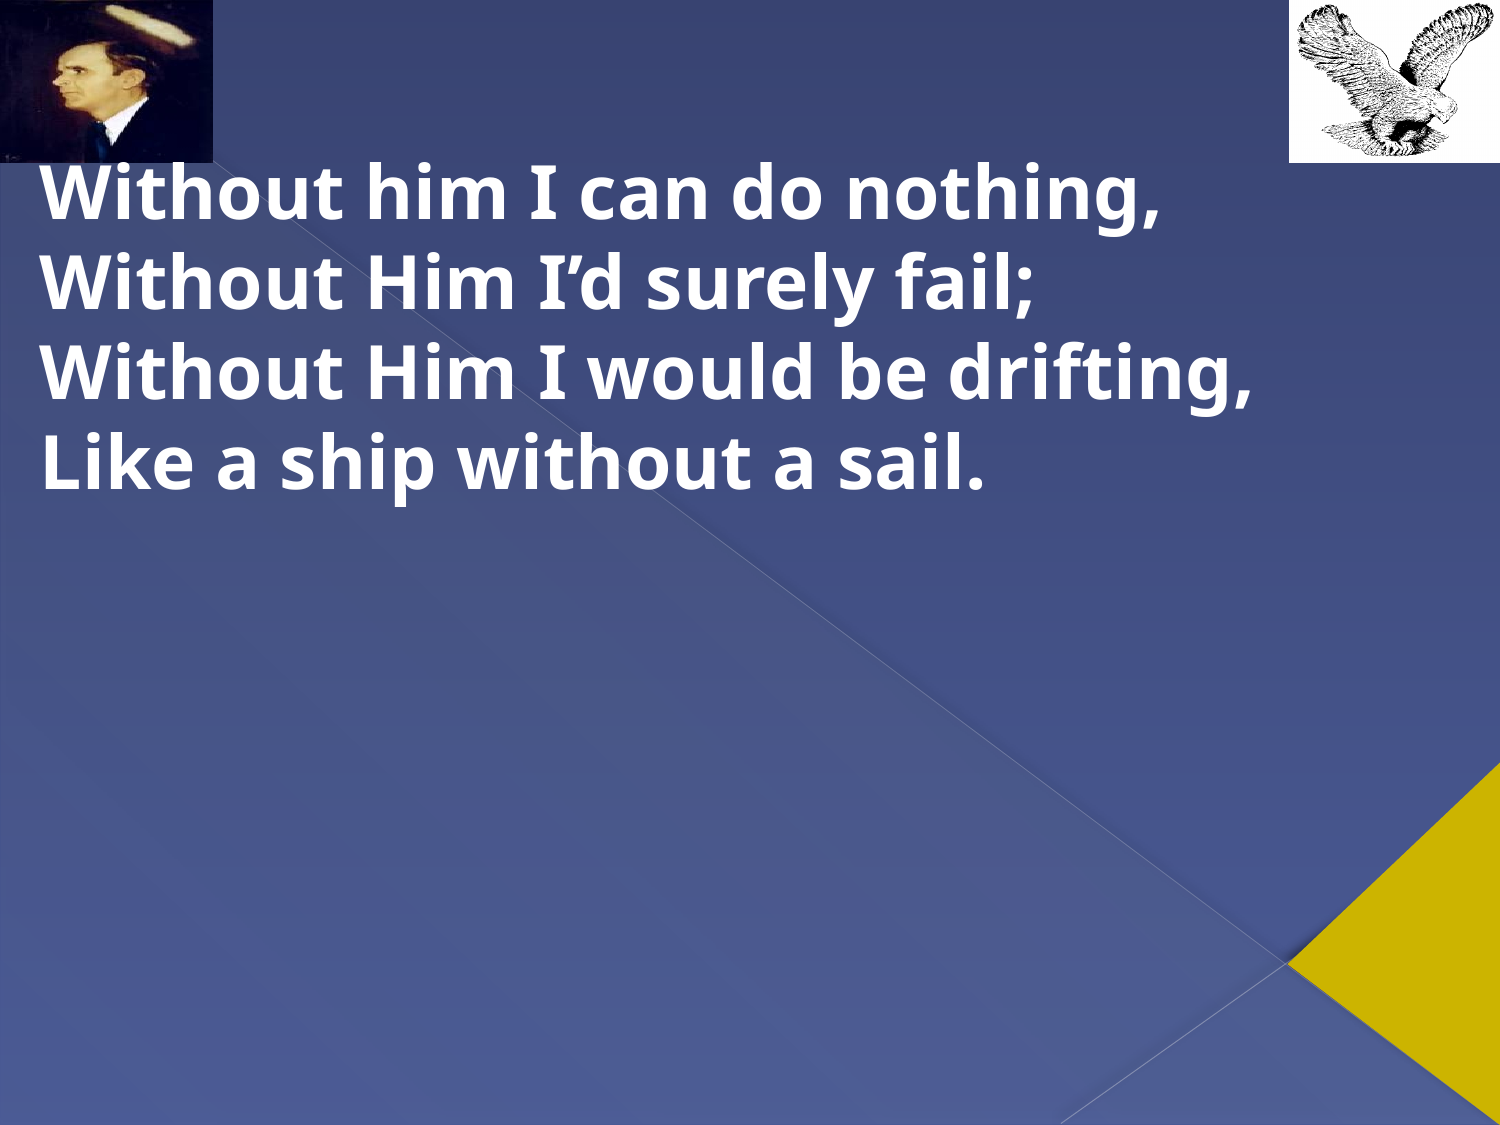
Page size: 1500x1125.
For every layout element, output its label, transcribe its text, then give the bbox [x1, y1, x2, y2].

picture [0, 0, 213, 163]
picture [1288, 0, 1500, 163]
text_box [1285, 760, 1500, 1125]
text_box Without him I can do nothing, Without Him I’d surely fail; Without Him I would be drifting, Like a ship without a sail. [24, 137, 1500, 513]
